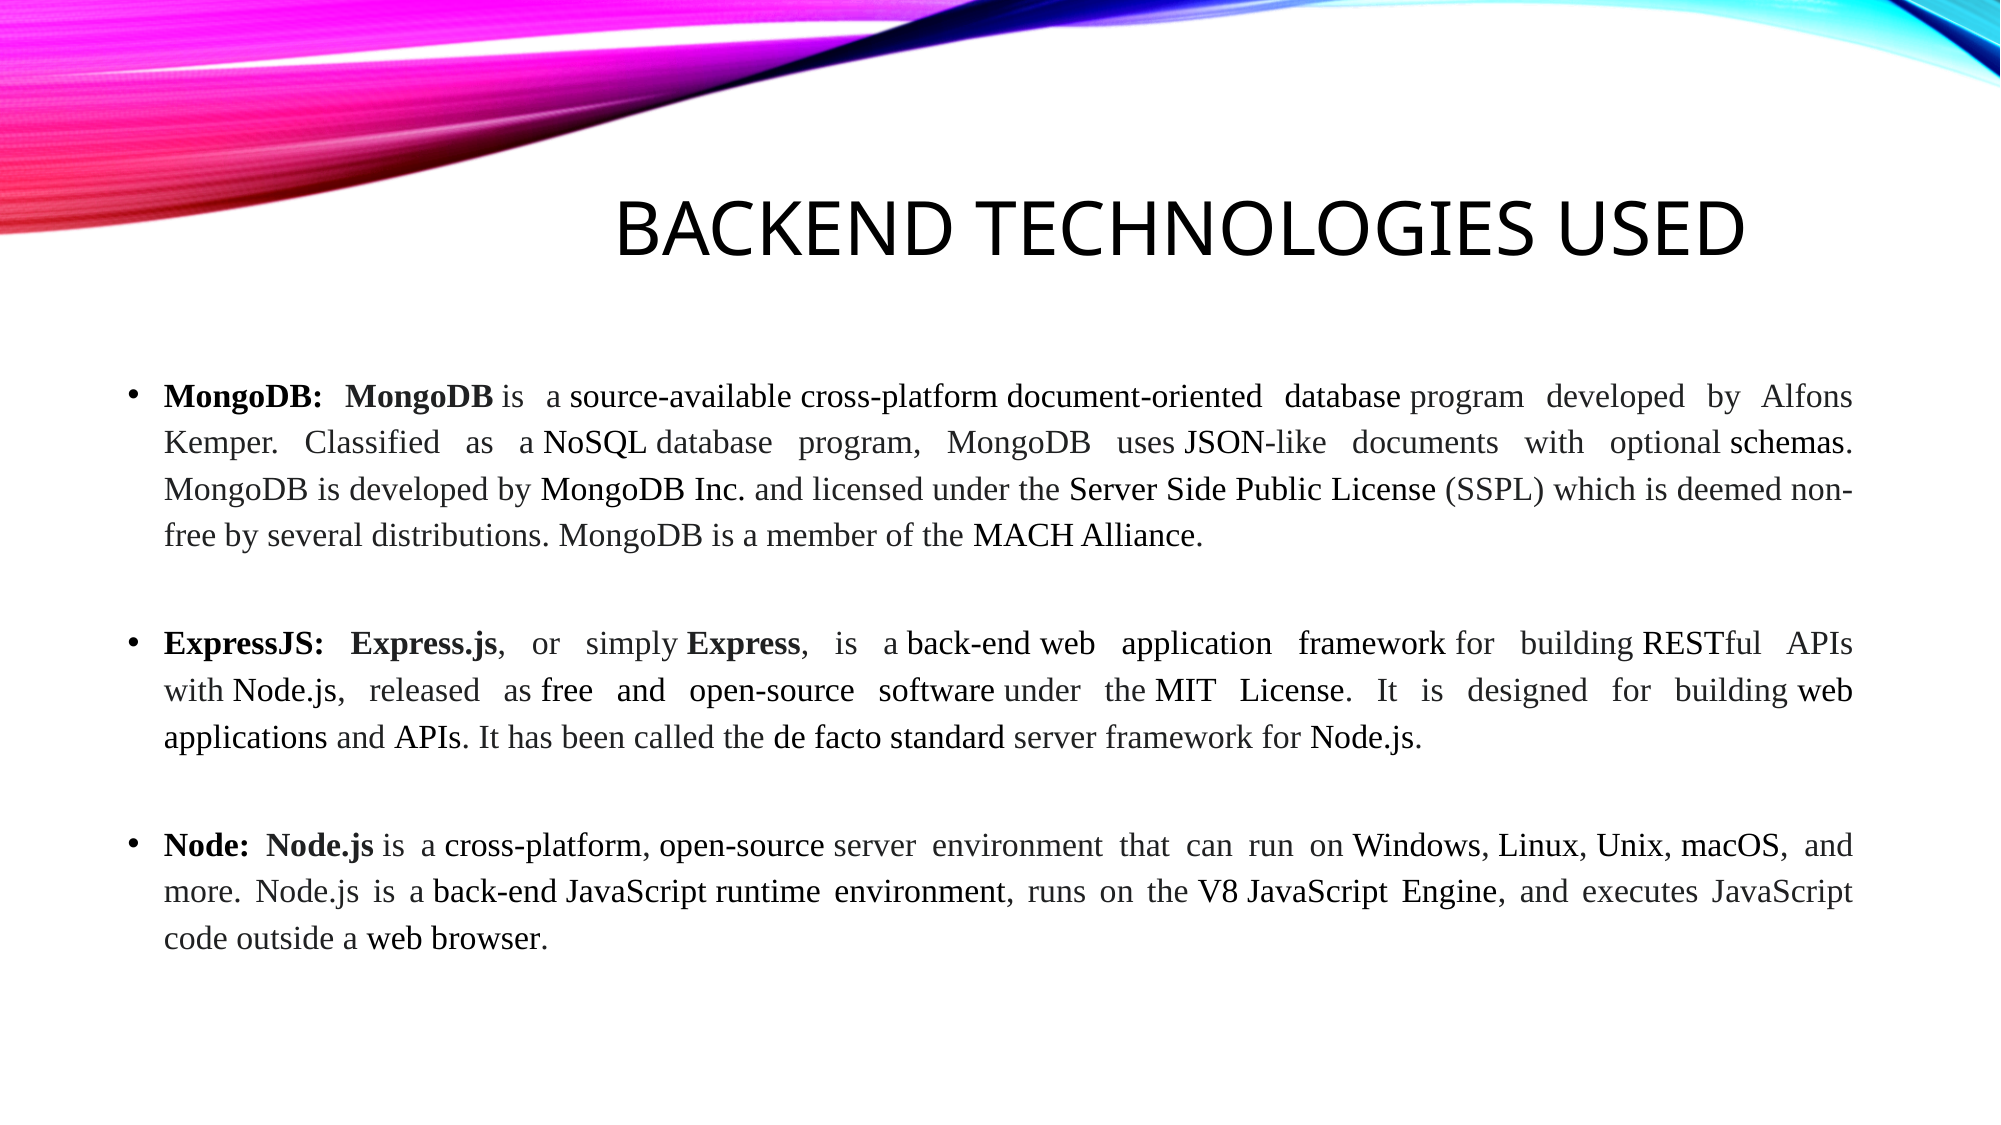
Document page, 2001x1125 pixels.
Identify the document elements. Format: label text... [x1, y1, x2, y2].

title BACKEND Technologies Used [474, 125, 1888, 338]
picture [1910, 0, 2000, 45]
picture [1890, 0, 2000, 75]
picture [0, 0, 2000, 237]
list MongoDB: MongoDB is a source-available cross-platform document-oriented database program developed by Alfons Kemper. Classified as a NoSQL database program, MongoDB uses JSON-like documents with optional schemas. MongoDB is developed by MongoDB Inc. and licensed under the Server Side Public License (SSPL) which is deemed non-free by several distributions. MongoDB is a member of the MACH Alliance. ExpressJS: Express.js, or simply Express, is a back-end web application framework for building RESTful APIs with Node.js, released as free and open-source software under the MIT License. It is designed for building web applications and APIs. It has been called the de facto standard server framework for Node.js. Node: Node.js is a cross-platform, open-source server environment that can run on Windows, Linux, Unix, macOS, and more. Node.js is a back-end JavaScript runtime environment, runs on the V8 JavaScript Engine, and executes JavaScript code outside a web browser. [112, 360, 1888, 1021]
